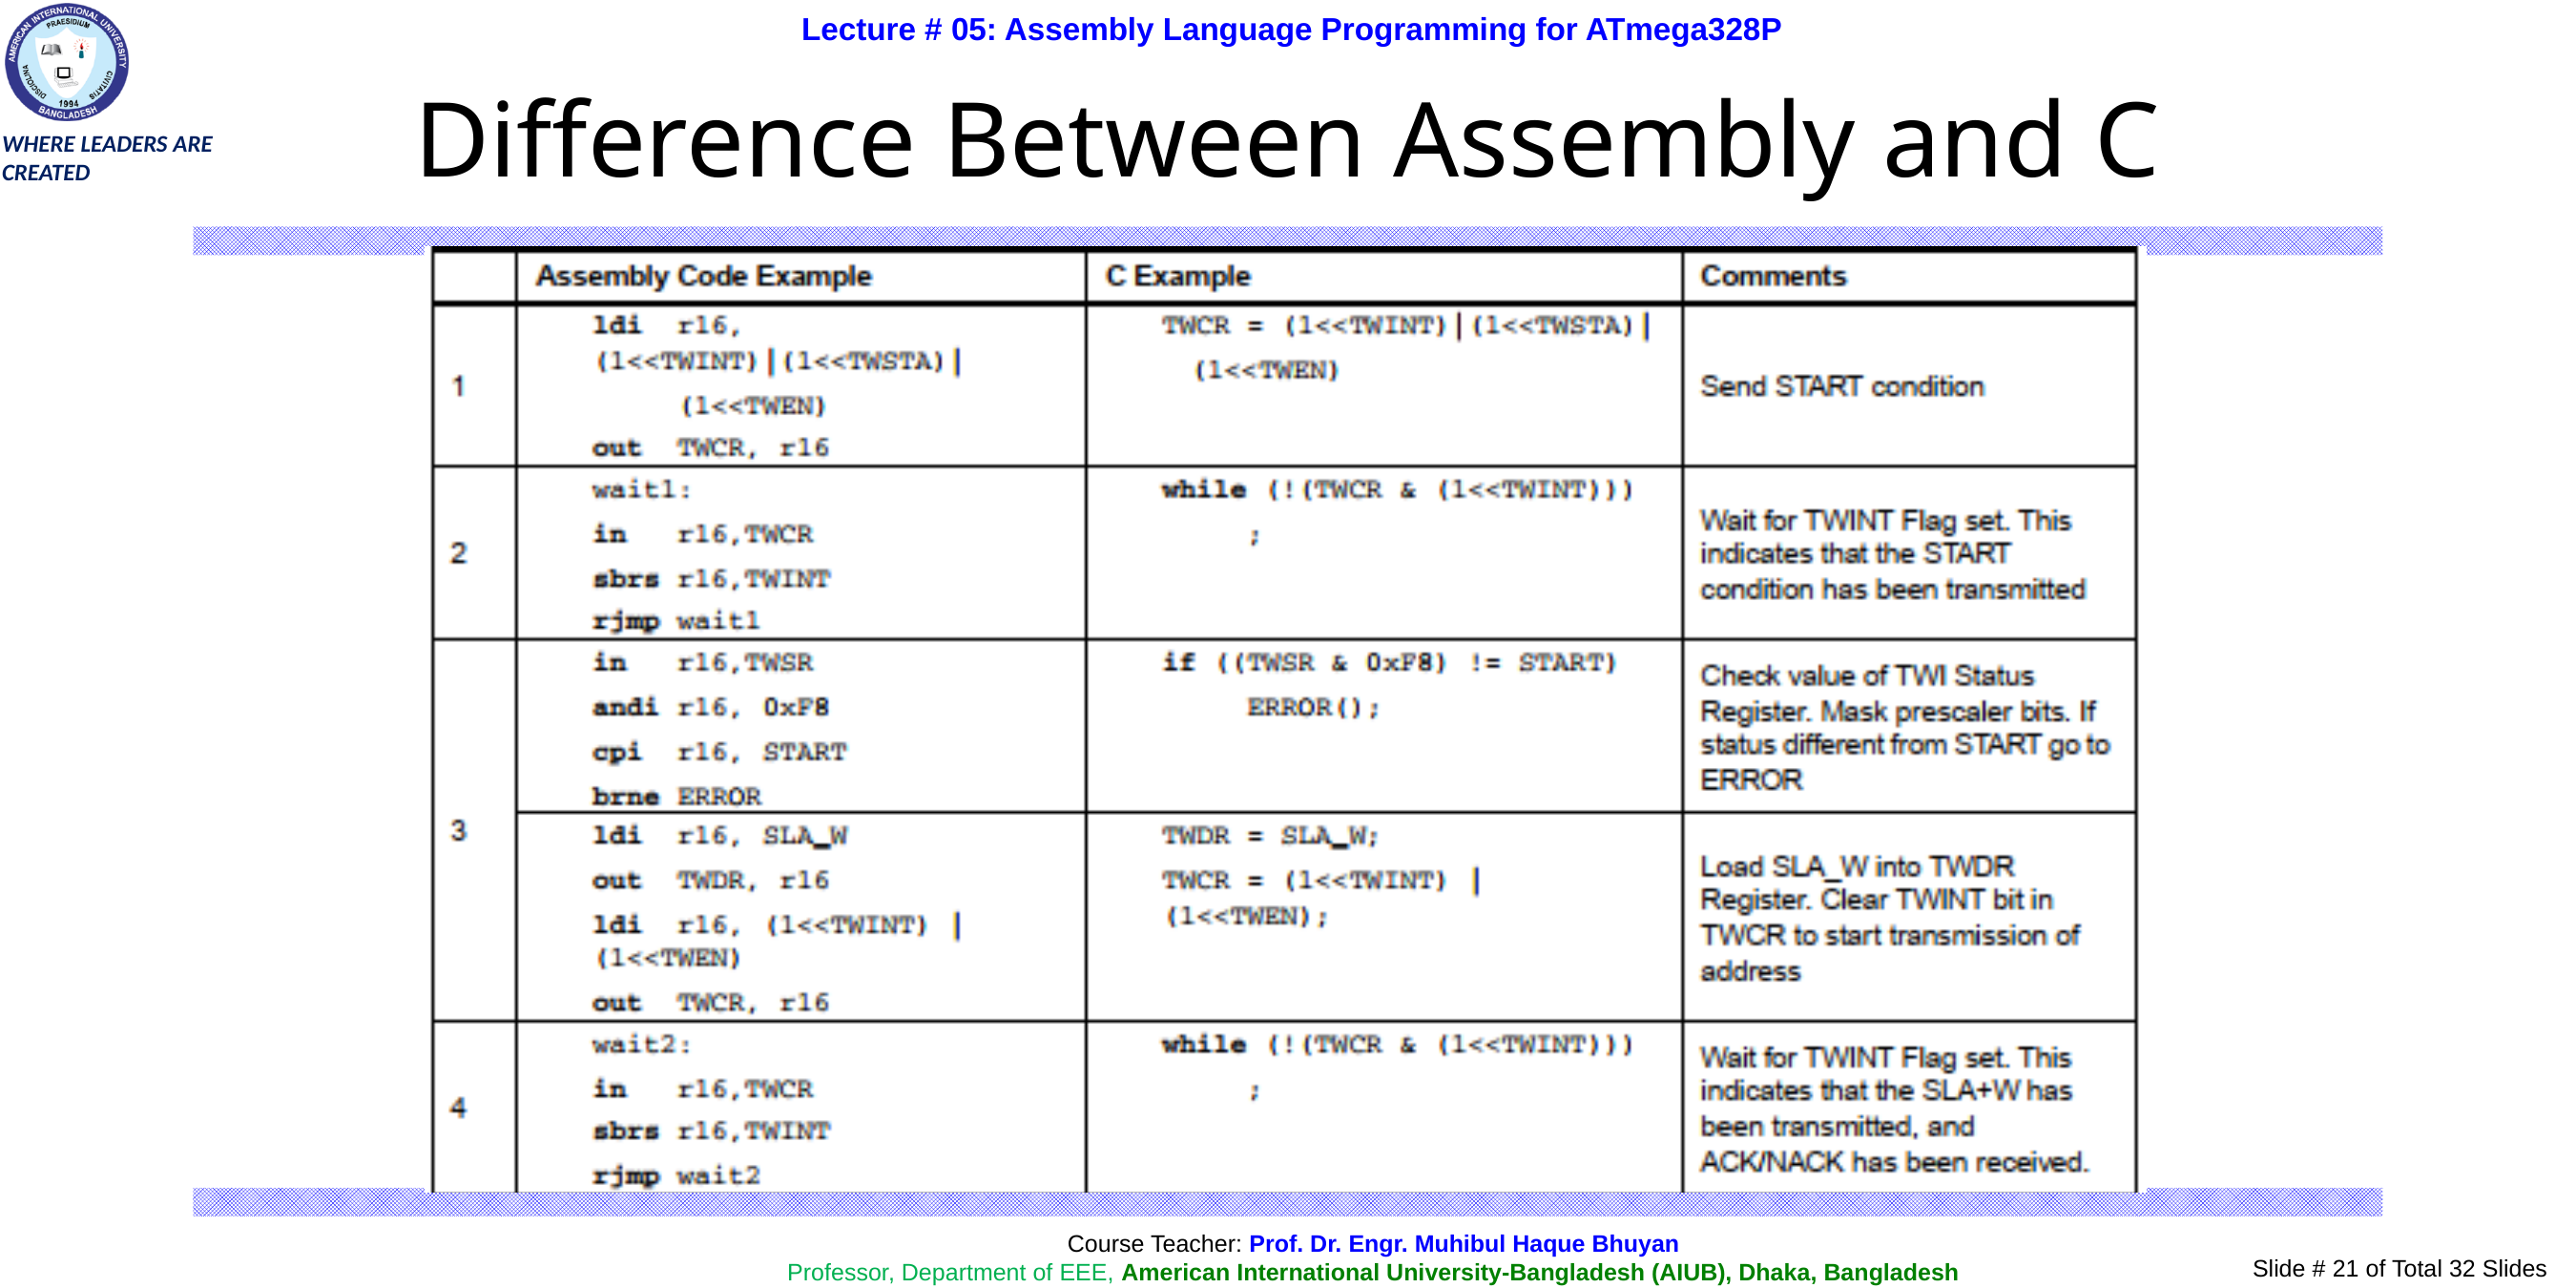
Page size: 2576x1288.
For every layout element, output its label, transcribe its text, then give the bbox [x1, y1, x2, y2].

title Difference Between Assembly and C [193, 72, 2383, 201]
picture [5, 3, 129, 121]
picture [424, 245, 2148, 1194]
